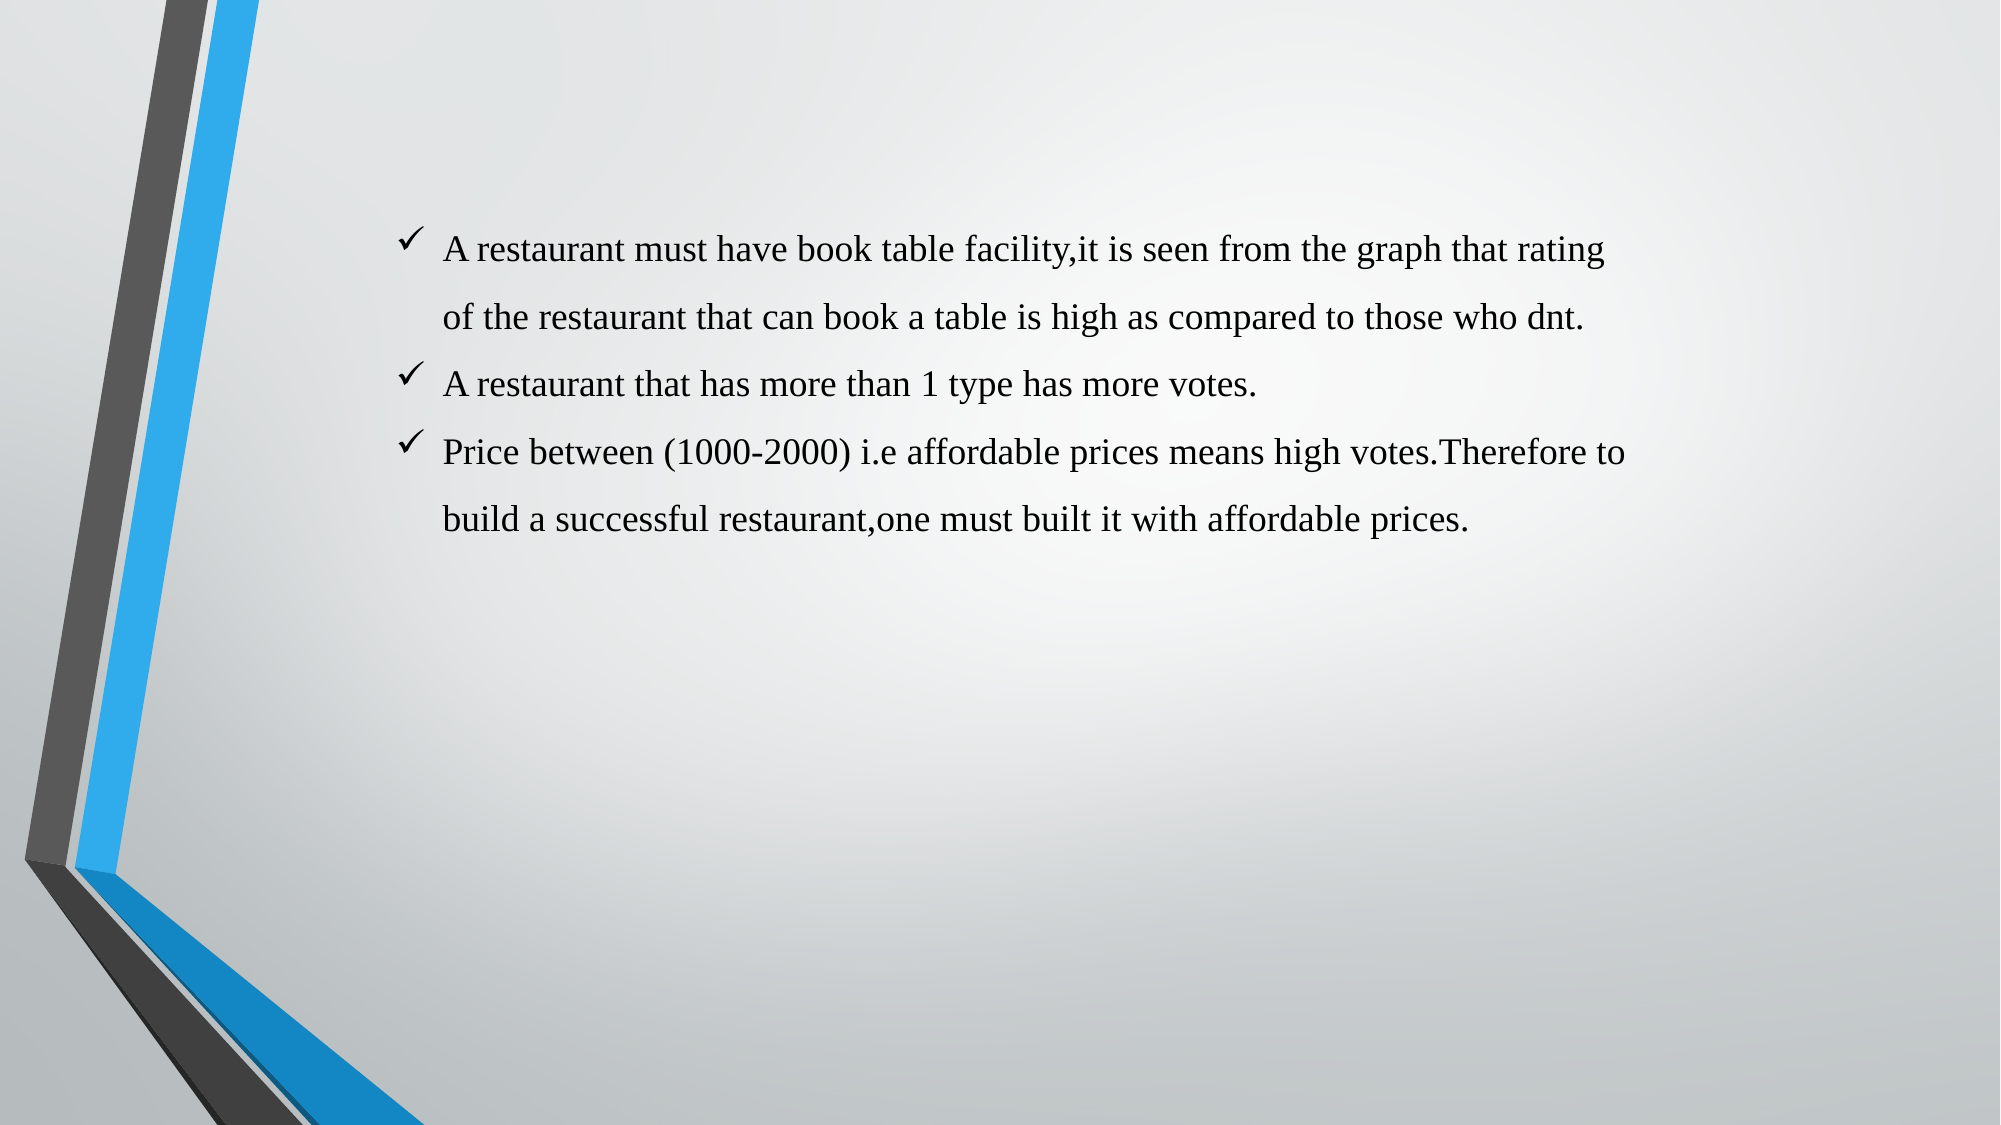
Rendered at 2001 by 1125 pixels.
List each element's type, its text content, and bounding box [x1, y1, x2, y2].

text_box A restaurant must have book table facility,it is seen from the graph that rating of the restaurant that can book a table is high as compared to those who dnt. A restaurant that has more than 1 type has more votes. Price between (1000-2000) i.e affordable prices means high votes.Therefore to build a successful restaurant,one must built it with affordable prices. [380, 194, 1657, 547]
